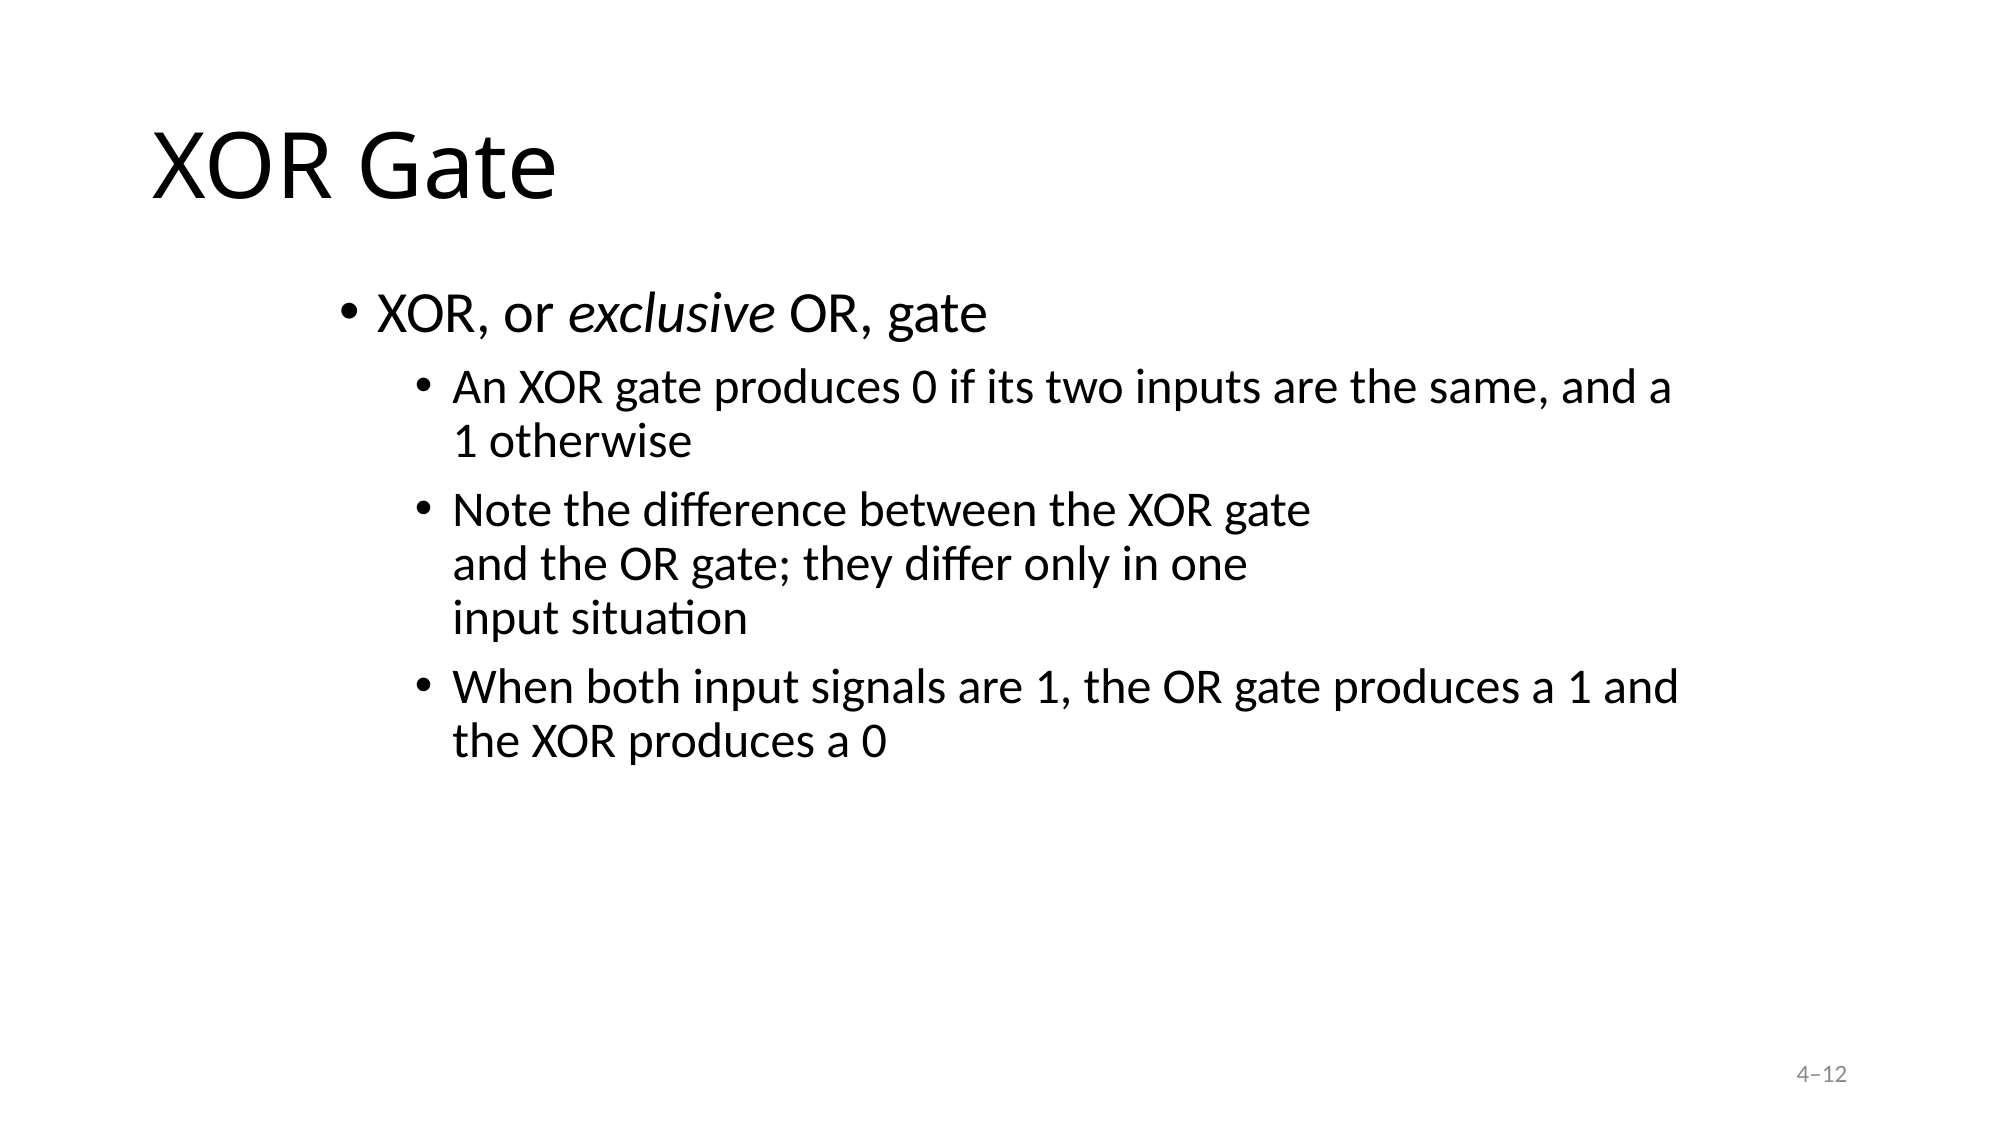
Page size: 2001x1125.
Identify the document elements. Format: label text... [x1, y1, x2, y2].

list XOR, or exclusive OR, gate An XOR gate produces 0 if its two inputs are the same, and a 1 otherwise Note the difference between the XOR gate and the OR gate; they differ only in one input situation When both input signals are 1, the OR gate produces a 1 and the XOR produces a 0 [324, 275, 1700, 1025]
slide_number 4–12 [1412, 1042, 1863, 1103]
title XOR Gate [137, 59, 1863, 278]
